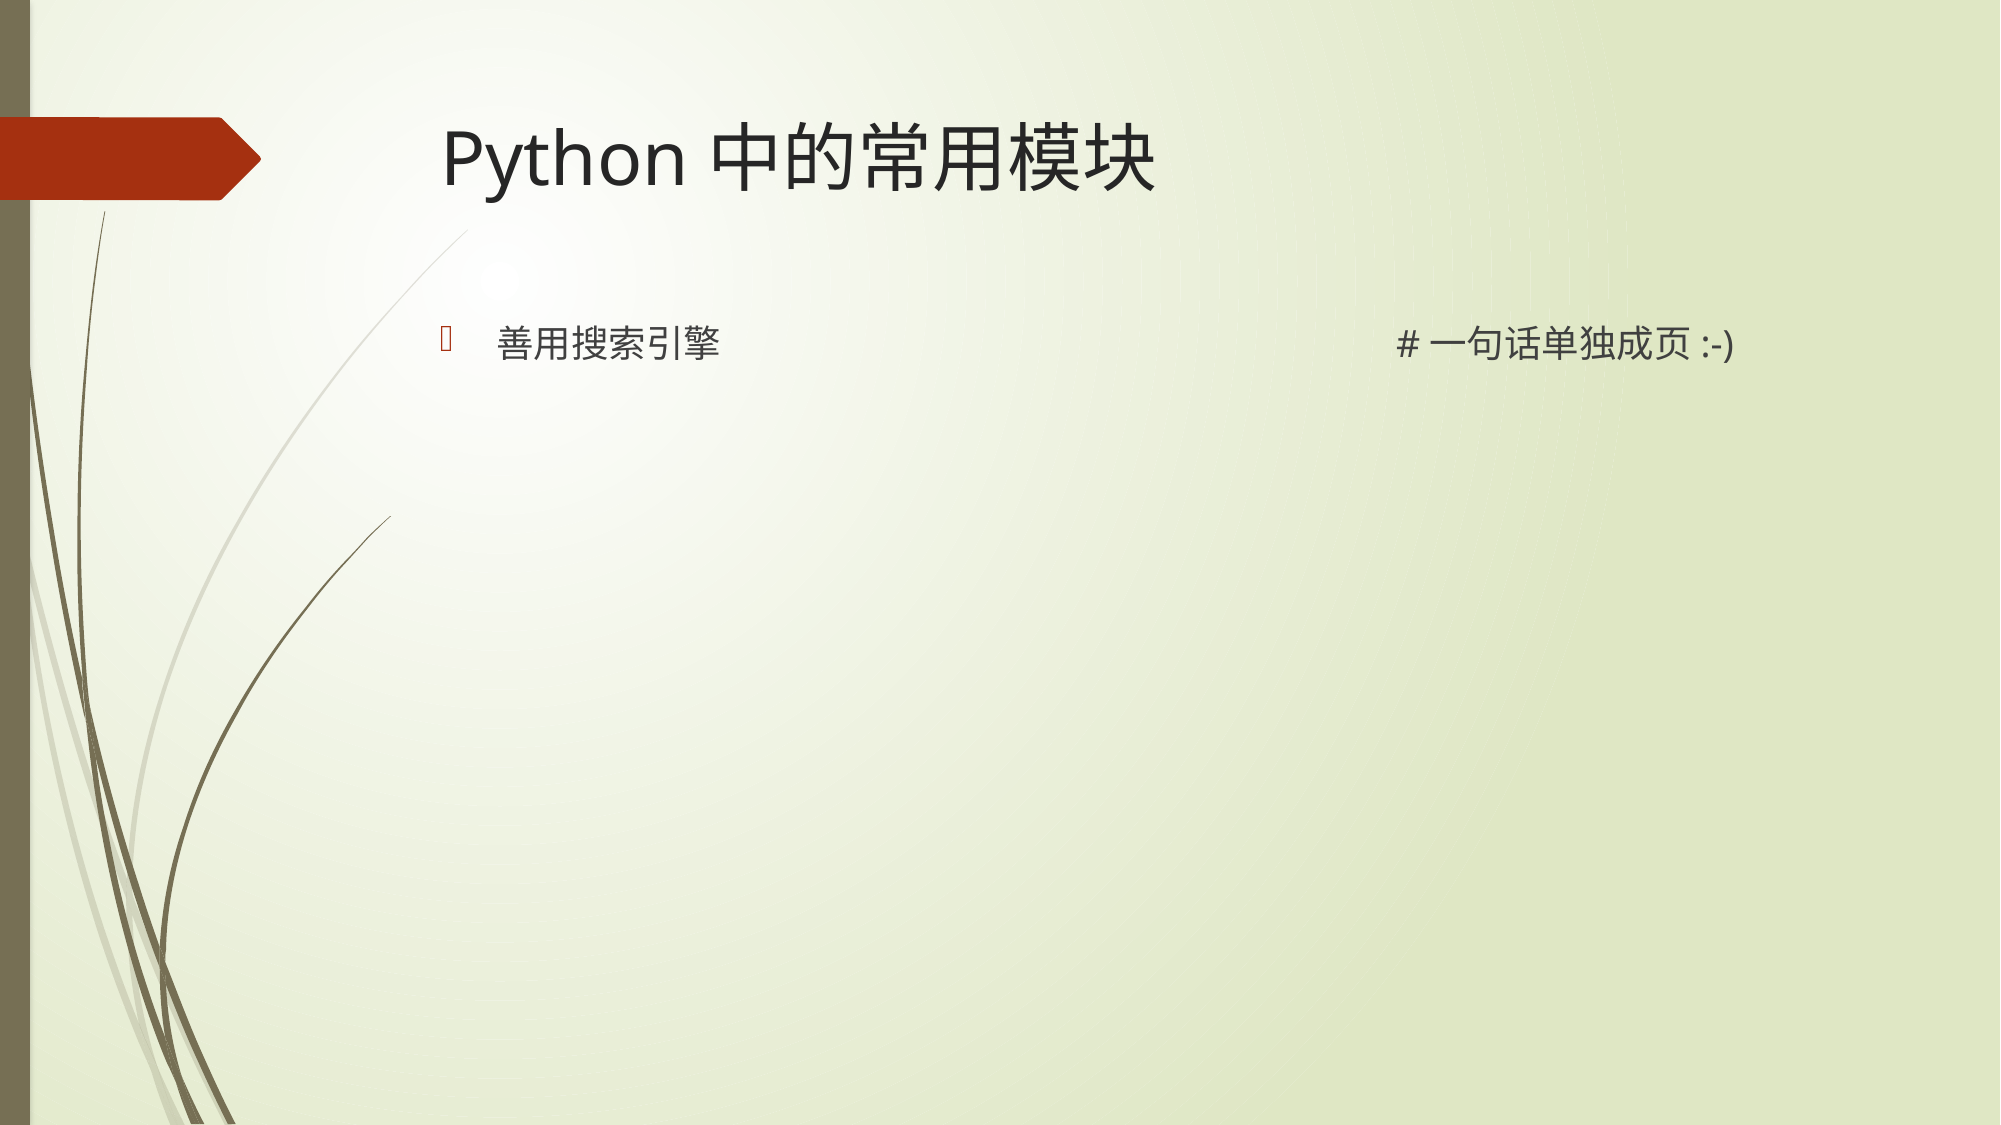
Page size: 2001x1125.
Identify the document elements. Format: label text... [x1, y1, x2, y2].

title Python中的常用模块 [425, 102, 1888, 312]
list 善用搜索引擎 #一句话单独成页:-) [424, 312, 1888, 1125]
